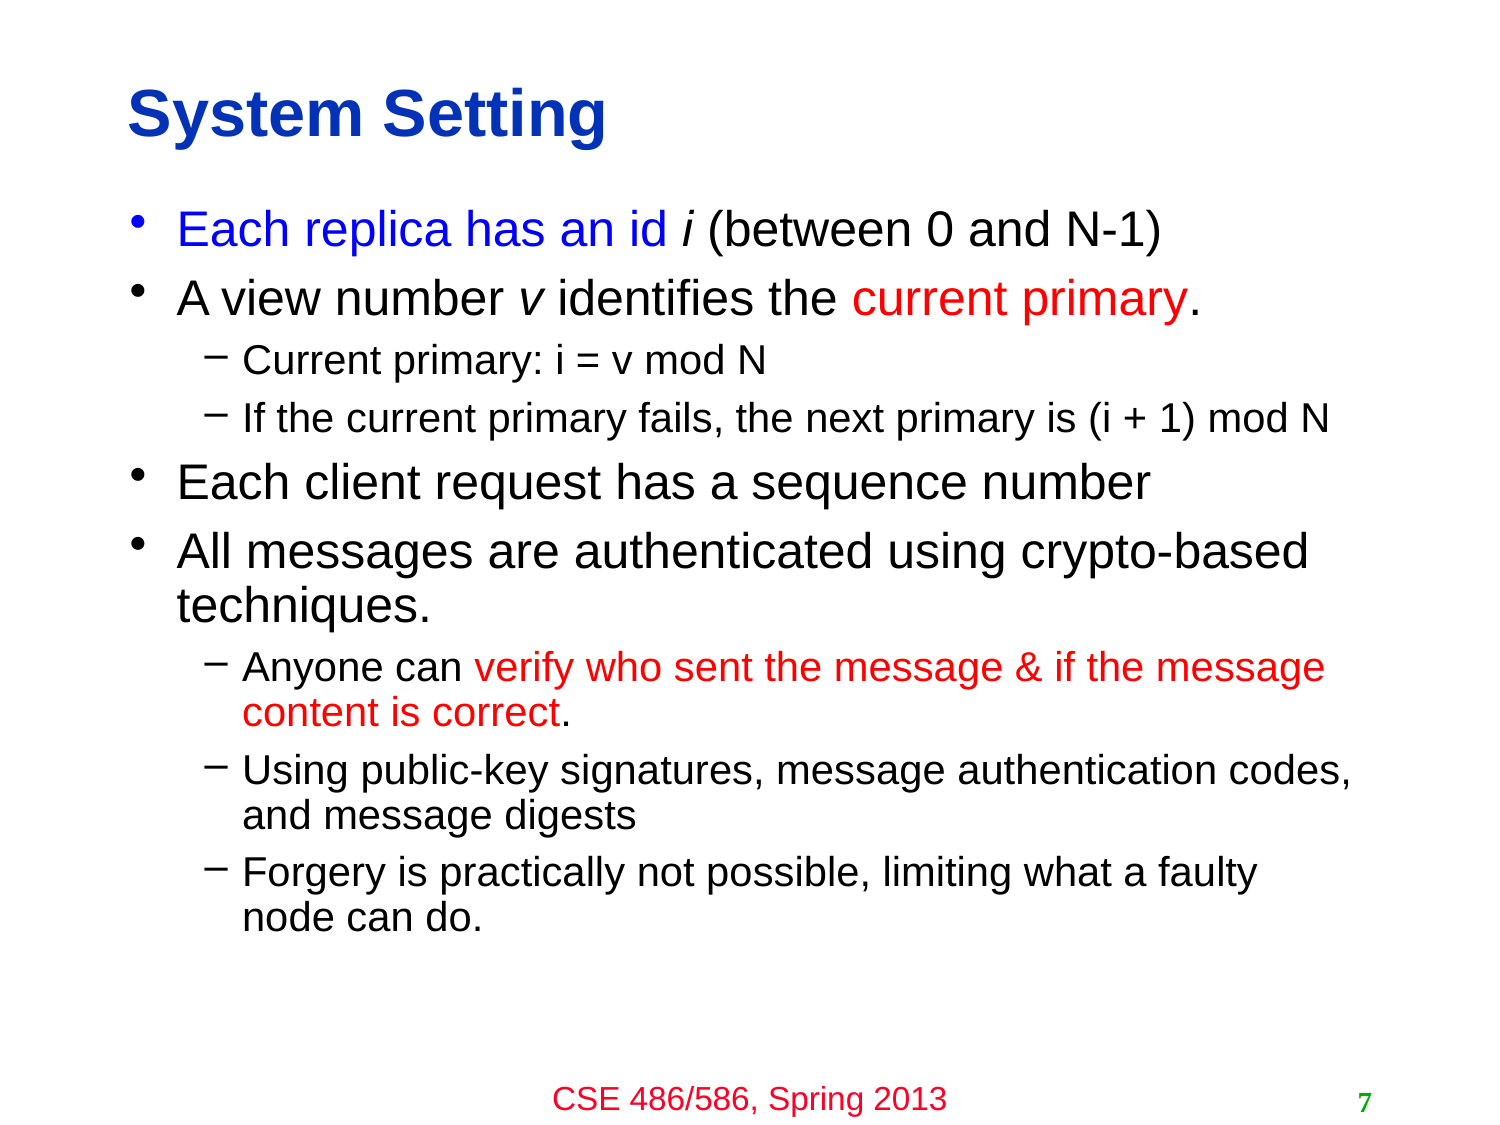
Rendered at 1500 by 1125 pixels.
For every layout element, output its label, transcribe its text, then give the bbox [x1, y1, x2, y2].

title System Setting [112, 53, 1310, 176]
list Each replica has an id i (between 0 and N-1) A view number v identifies the current primary. Current primary: i = v mod N If the current primary fails, the next primary is (i + 1) mod N Each client request has a sequence number All messages are authenticated using crypto-based techniques. Anyone can verify who sent the message & if the message content is correct. Using public-key signatures, message authentication codes, and message digests Forgery is practically not possible, limiting what a faulty node can do. [114, 195, 1376, 1005]
slide_number 7 [1074, 1076, 1388, 1125]
